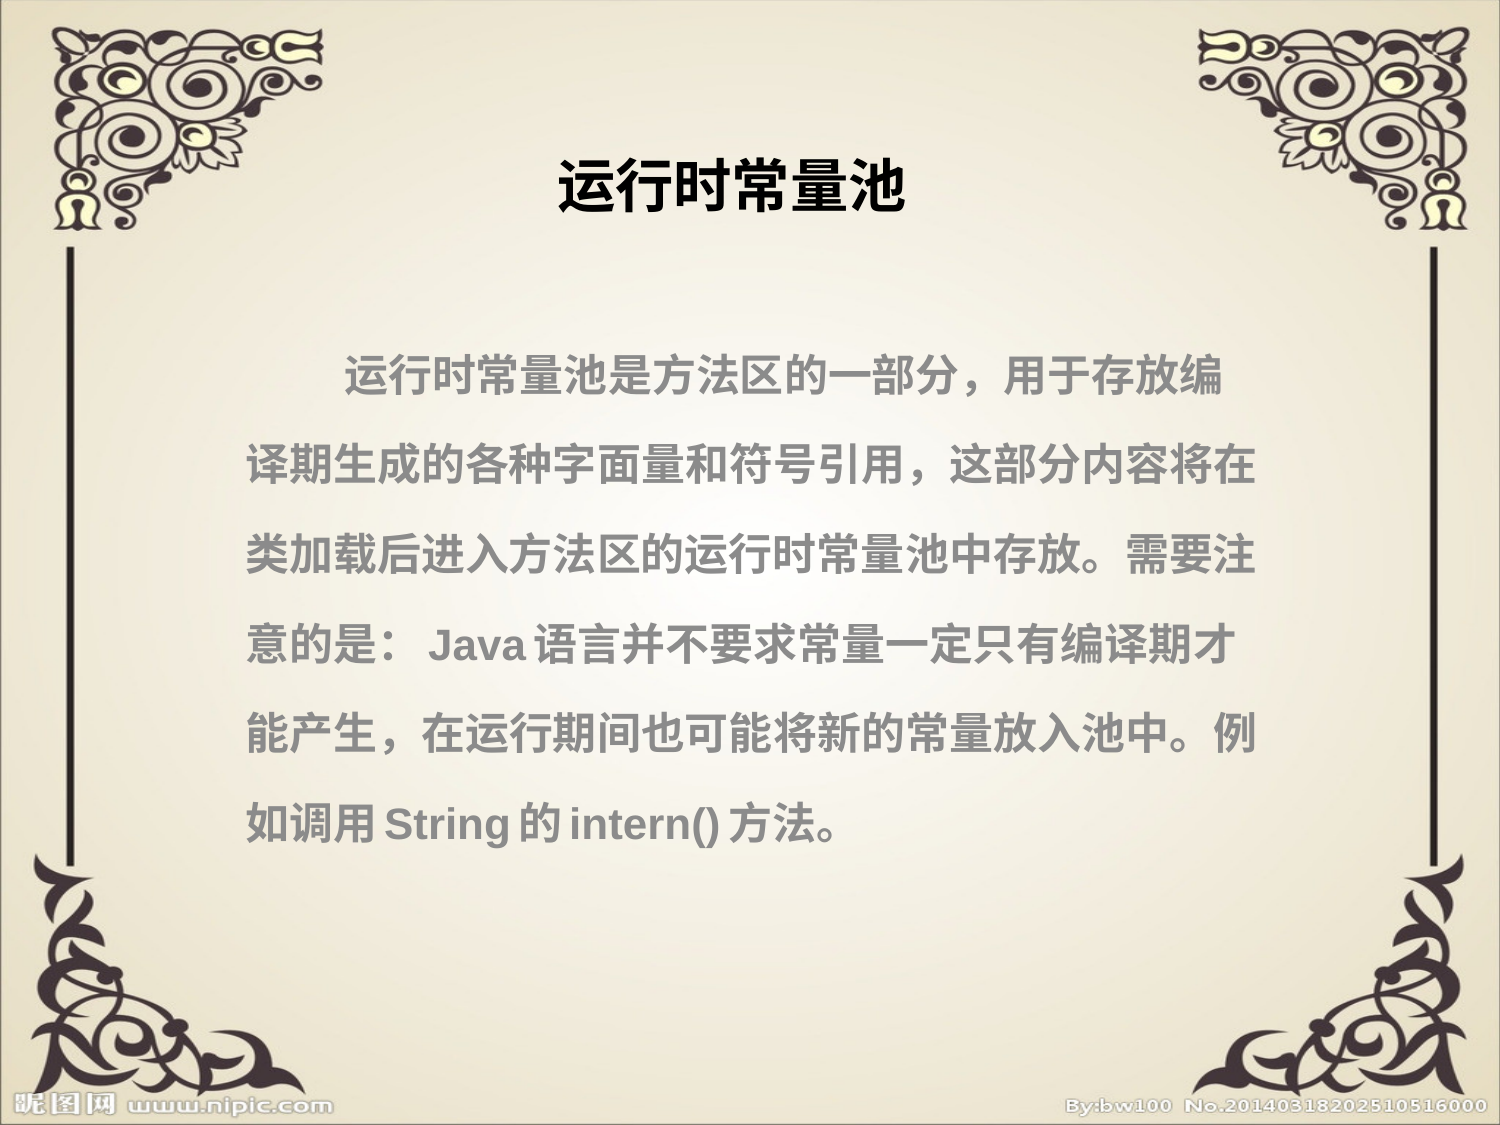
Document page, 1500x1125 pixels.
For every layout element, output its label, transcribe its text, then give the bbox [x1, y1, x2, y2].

title 运行时常量池 [112, 101, 1353, 268]
subtitle 运行时常量池是方法区的一部分，用于存放编译期生成的各种字面量和符号引用，这部分内容将在类加载后进入方法区的运行时常量池中存放。需要注意的是：Java语言并不要求常量一定只有编译期才能产生，在运行期间也可能将新的常量放入池中。例如调用String的intern()方法。 [230, 302, 1281, 866]
picture [0, 0, 1500, 1125]
